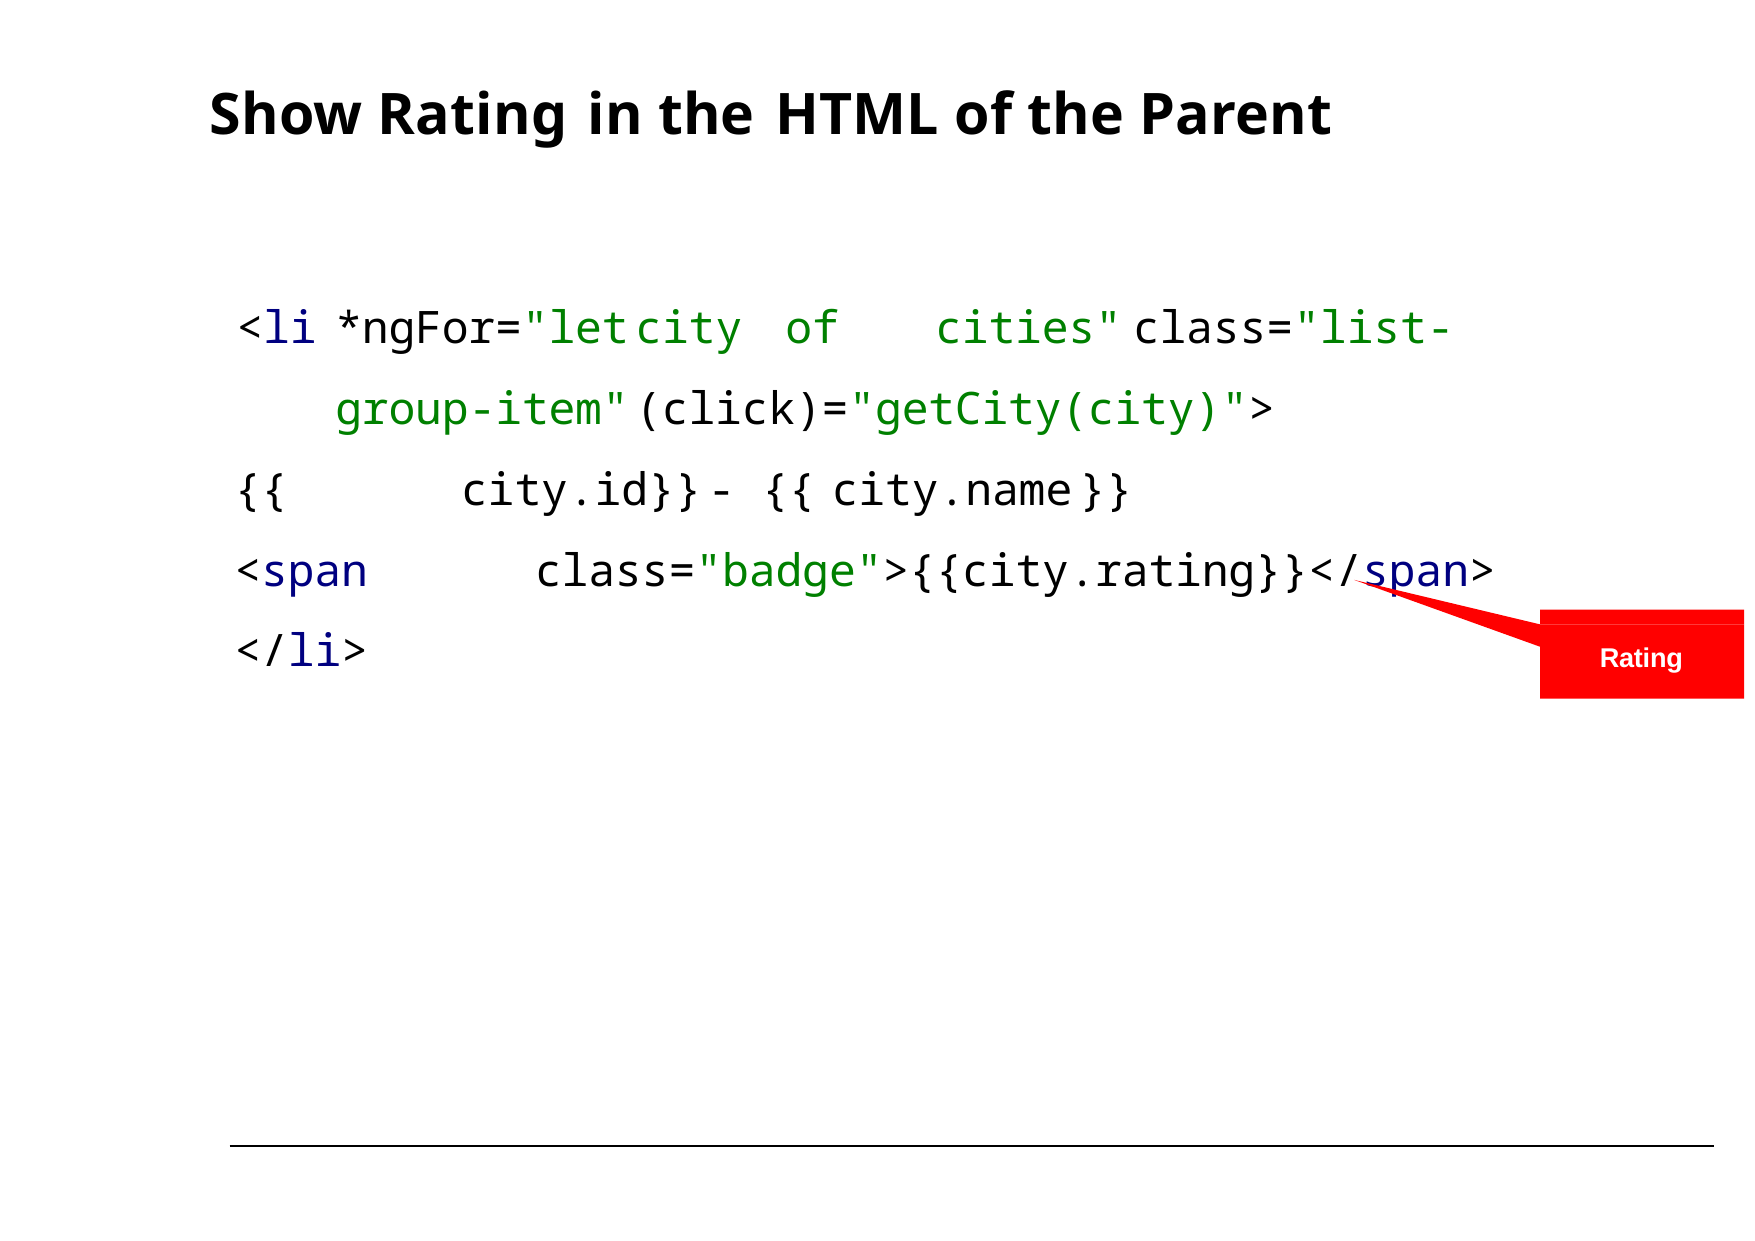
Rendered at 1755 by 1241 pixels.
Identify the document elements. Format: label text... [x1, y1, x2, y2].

title Show Rating in the HTML of the Parent [133, 42, 1621, 285]
text_box [1354, 579, 1745, 699]
text_box <li *ngFor="let city of cities" class="list‐group‐item" (click)="getCity(city)"> {{ city.id}} ‐ {{ city.name }} <span class="badge">{{city.rating}}</span> </li> [234, 272, 1525, 676]
text_box Rating [1597, 640, 1687, 673]
